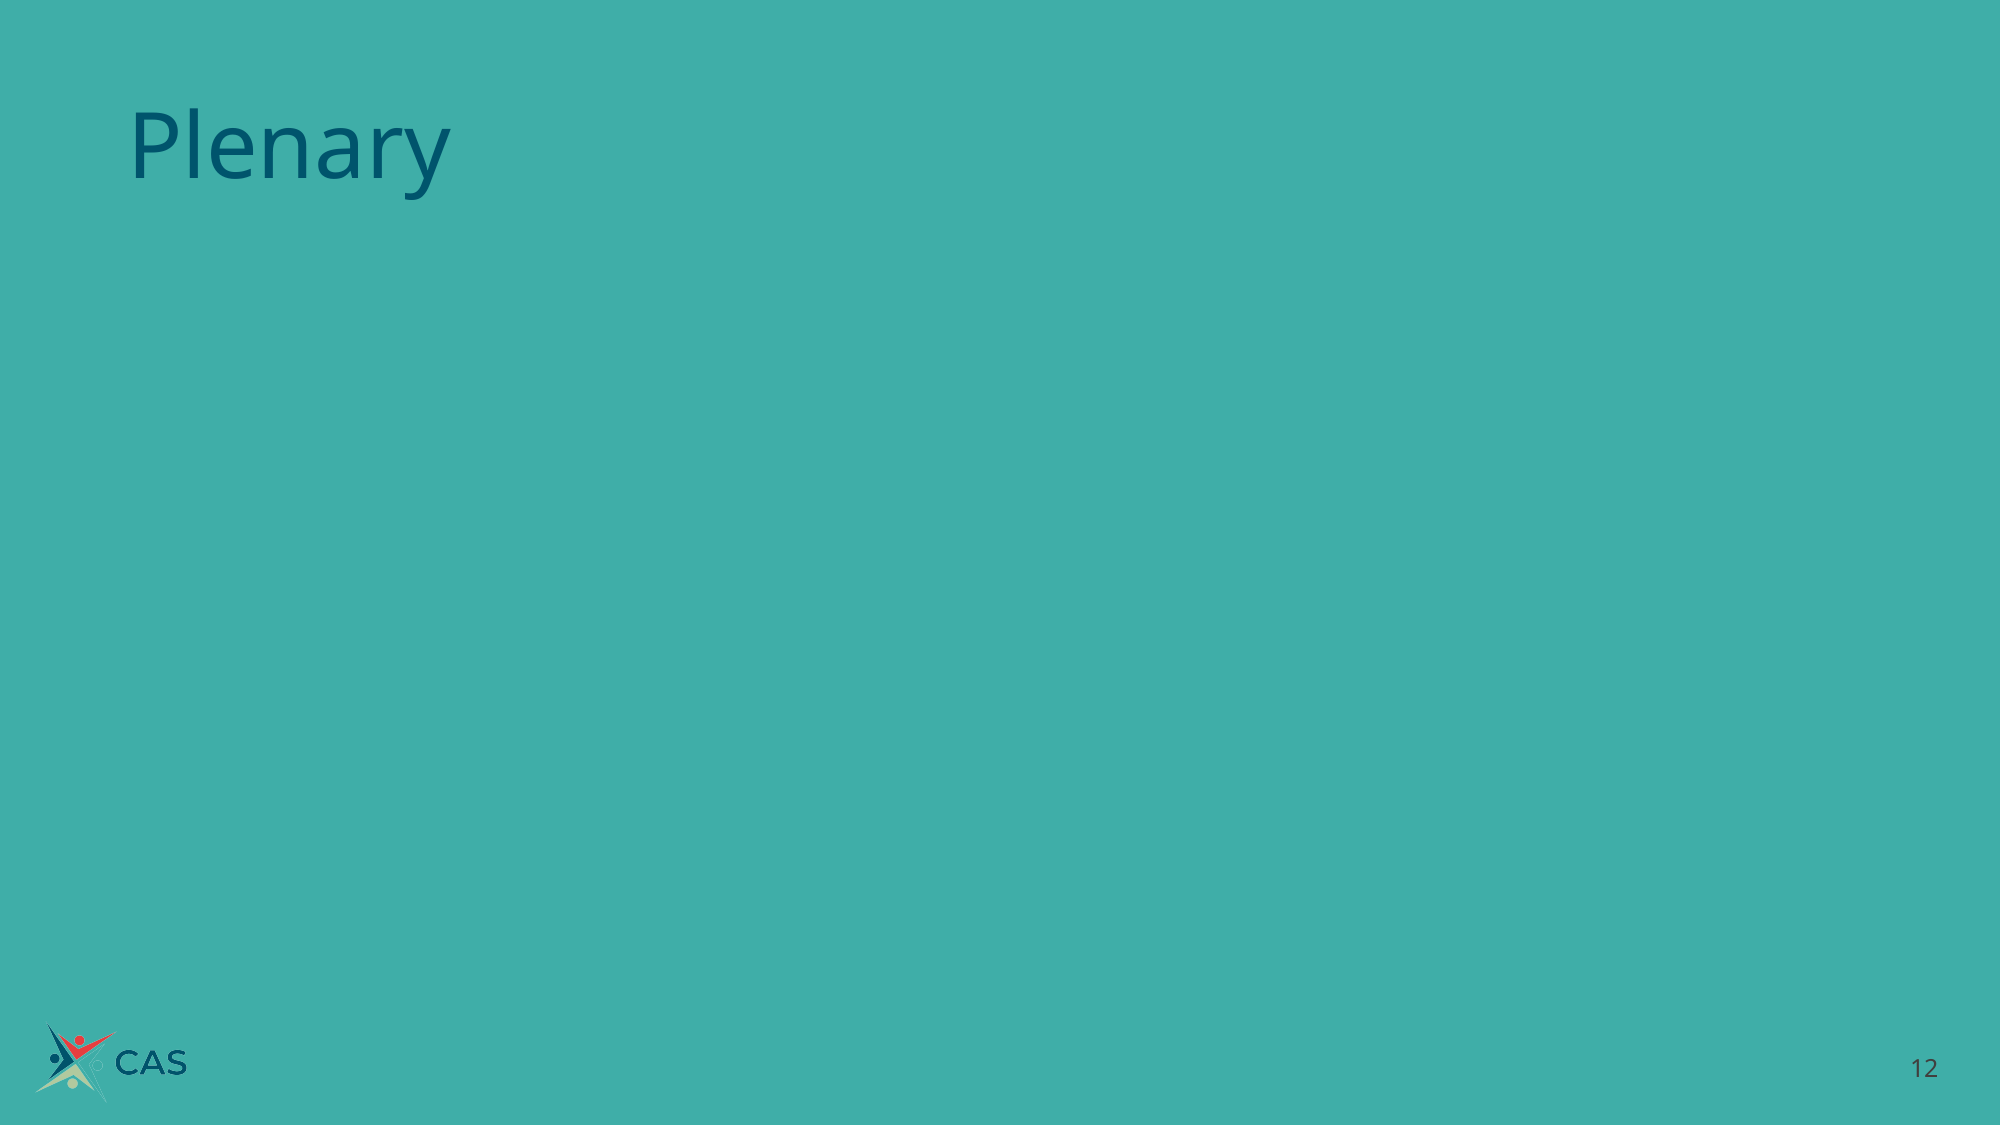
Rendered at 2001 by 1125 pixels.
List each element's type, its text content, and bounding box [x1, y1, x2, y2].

title Plenary [112, 91, 1543, 402]
picture [35, 1021, 187, 1103]
slide_number ‹#› [1895, 1039, 1965, 1100]
